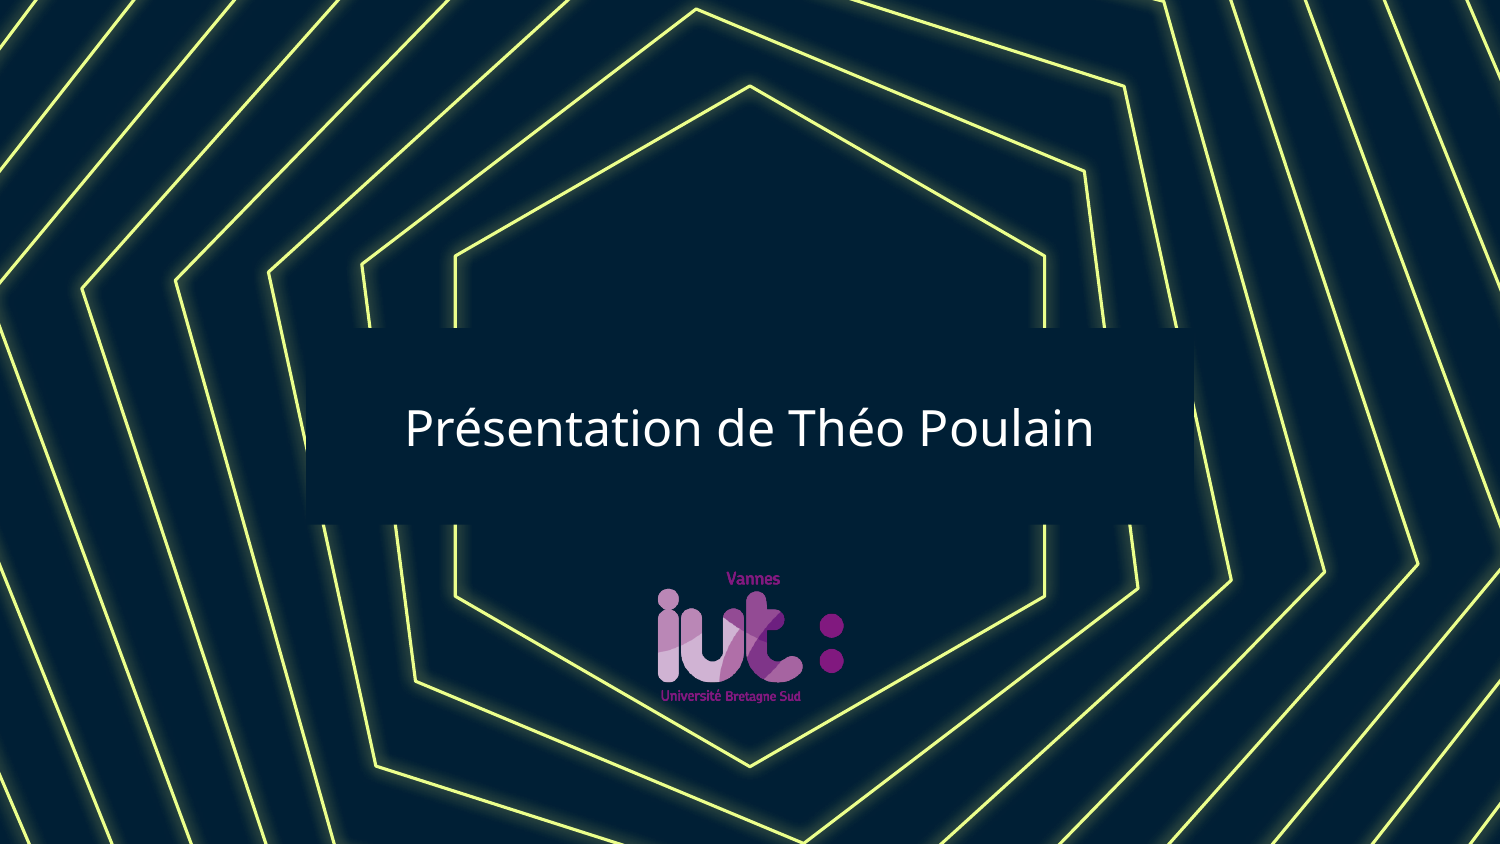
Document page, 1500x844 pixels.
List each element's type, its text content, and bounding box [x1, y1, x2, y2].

title Présentation de Théo Poulain [306, 328, 1194, 525]
picture [628, 545, 872, 729]
